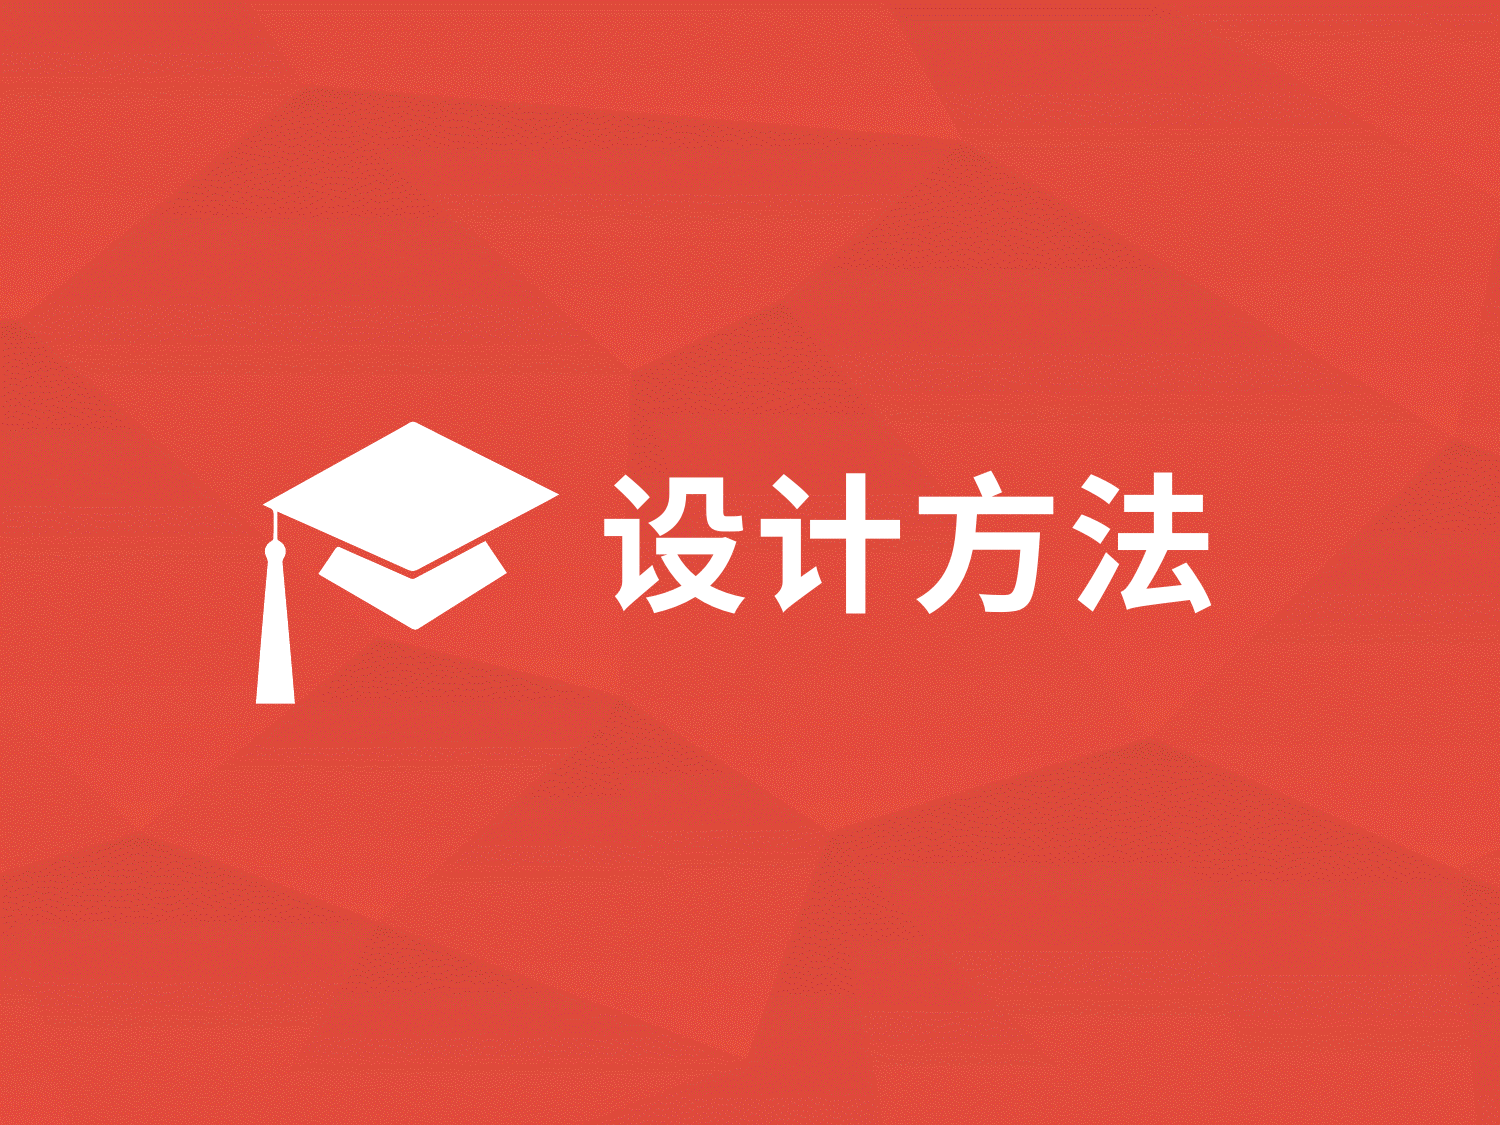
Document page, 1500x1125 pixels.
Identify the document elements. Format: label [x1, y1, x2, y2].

picture [0, 0, 1500, 1125]
text_box [255, 421, 1245, 704]
